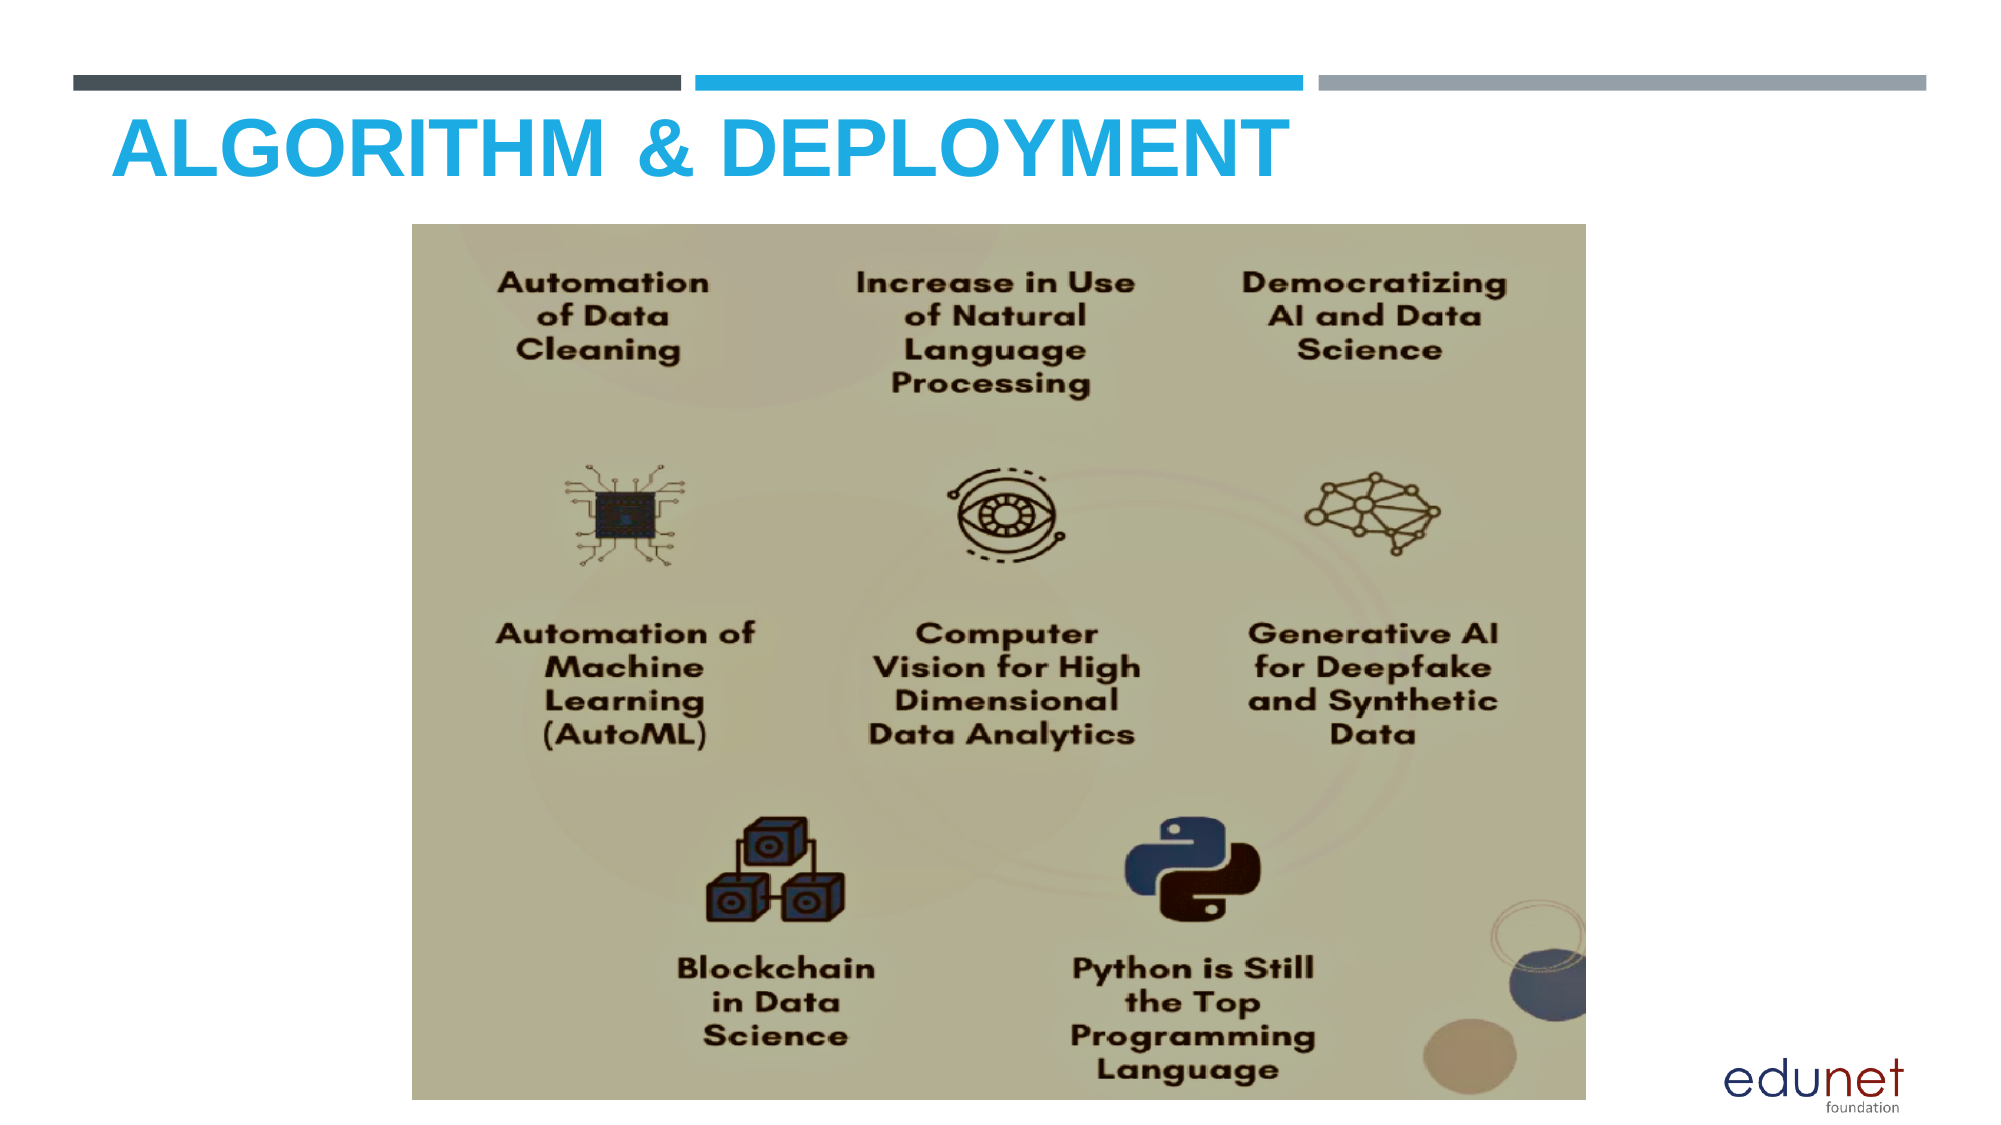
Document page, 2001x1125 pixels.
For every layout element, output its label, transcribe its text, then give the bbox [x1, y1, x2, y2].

picture [1724, 1057, 1904, 1113]
picture [412, 224, 1587, 1101]
title ALGORITHM & DEPLOYMENT [108, 91, 1297, 282]
